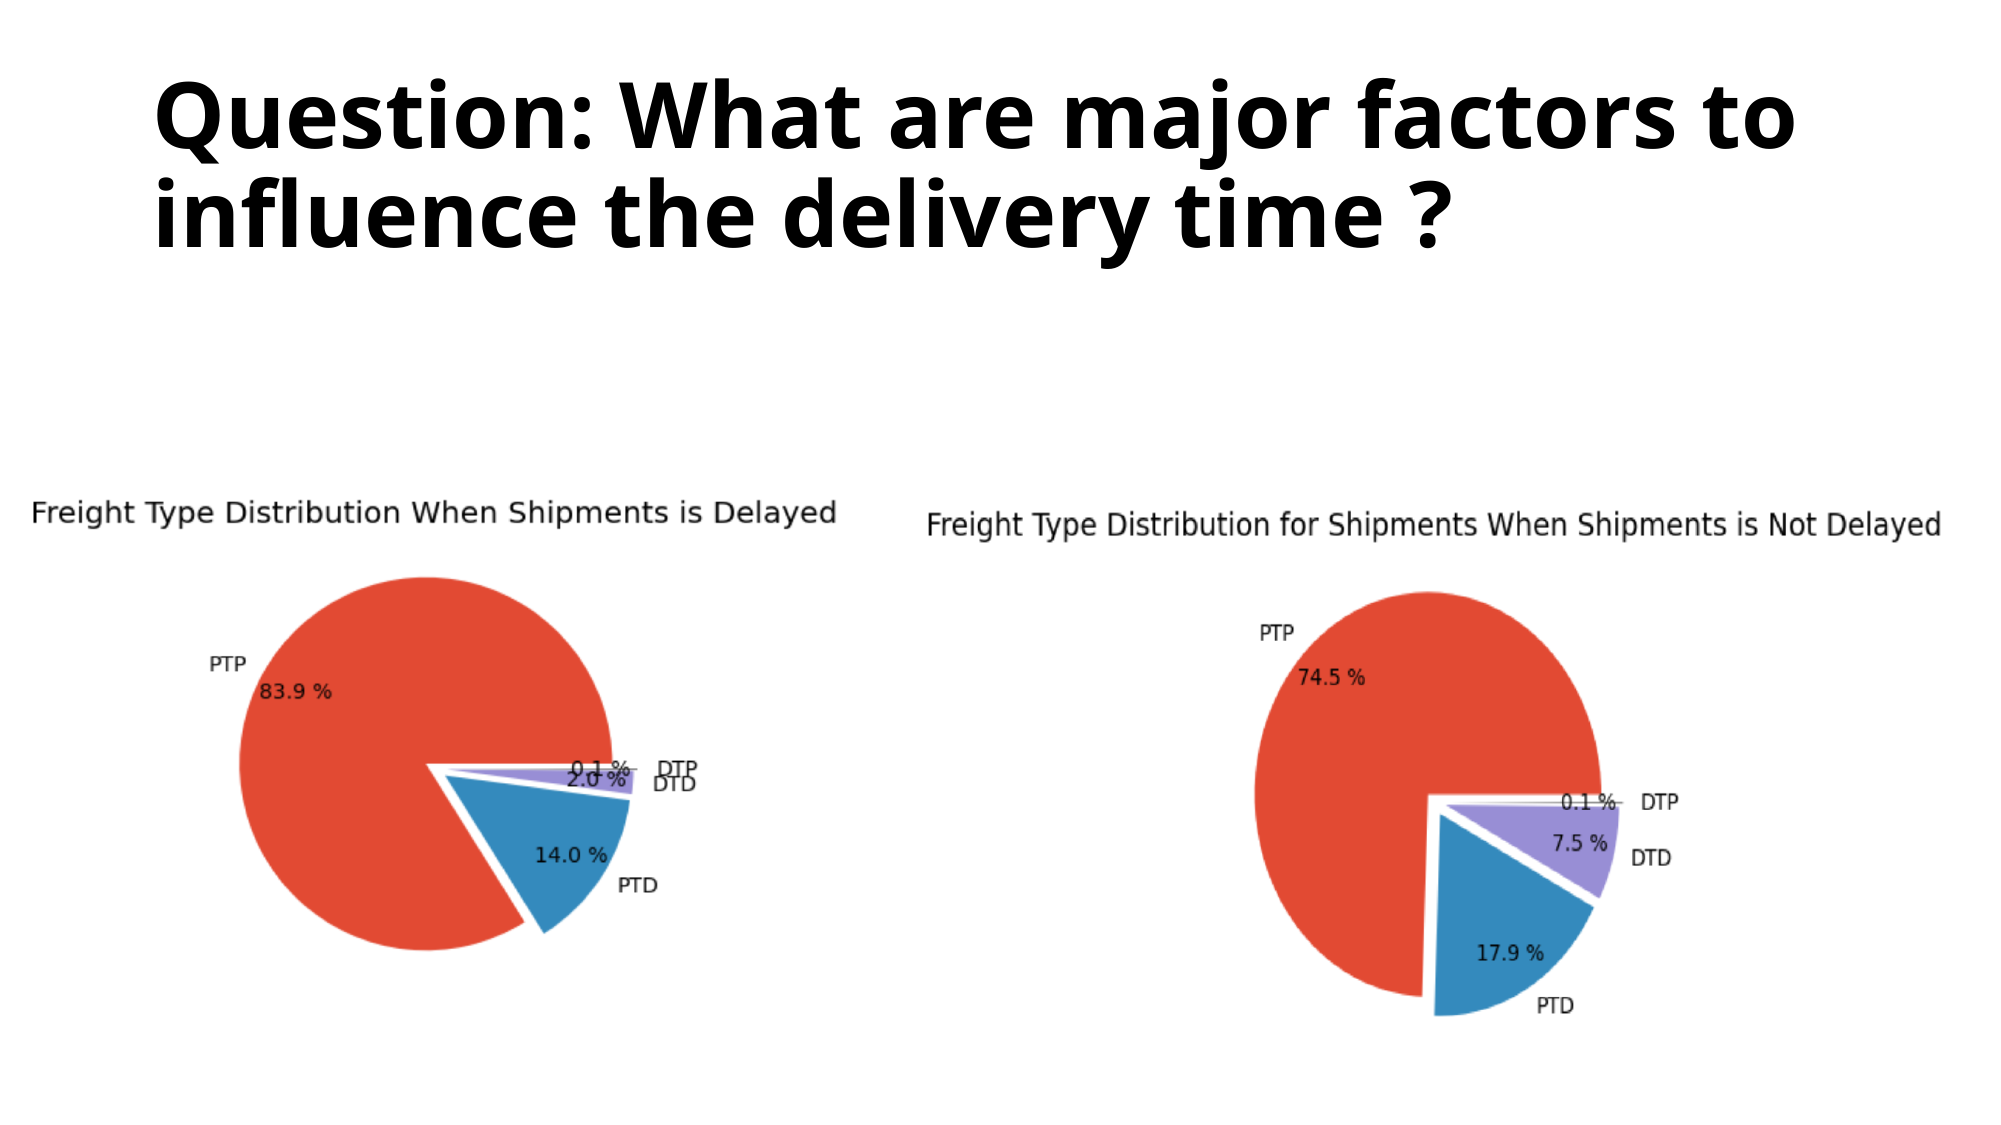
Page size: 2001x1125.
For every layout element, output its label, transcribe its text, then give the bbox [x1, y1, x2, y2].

picture [879, 484, 1966, 1066]
title Question: What are major factors to influence the delivery time ? [137, 59, 1863, 278]
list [0, 486, 861, 985]
